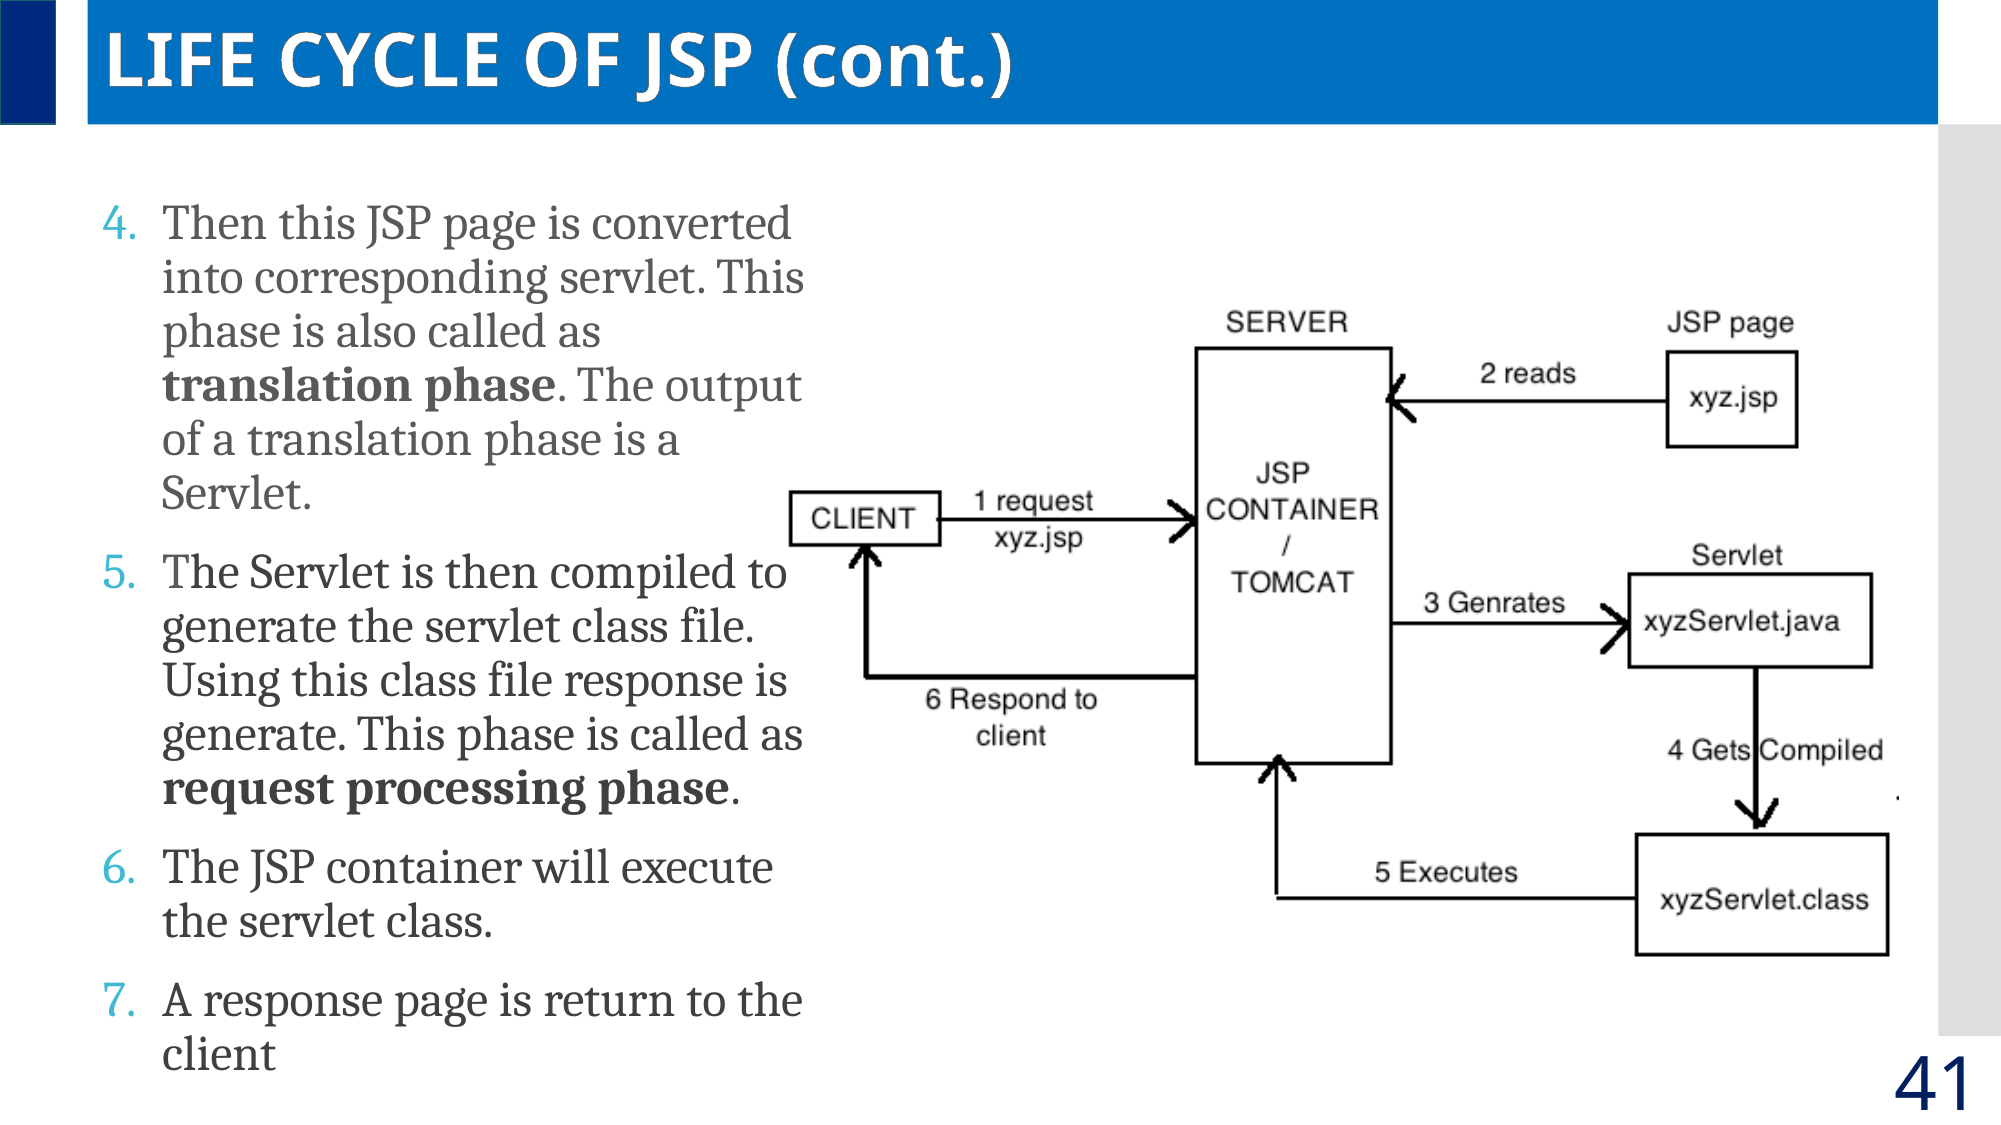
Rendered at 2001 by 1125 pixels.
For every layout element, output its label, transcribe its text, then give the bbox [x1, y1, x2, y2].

picture [782, 285, 1899, 966]
slide_number 41 [1744, 1056, 1996, 1117]
list Then this JSP page is converted into corresponding servlet. This phase is also called as translation phase. The output of a translation phase is a Servlet. The Servlet is then compiled to generate the servlet class file. Using this class file response is generate. This phase is called as request processing phase. The JSP container will execute the servlet class. A response page is return to the client [87, 182, 842, 1095]
title LIFE CYCLE OF JSP (cont.) [87, 0, 1939, 125]
